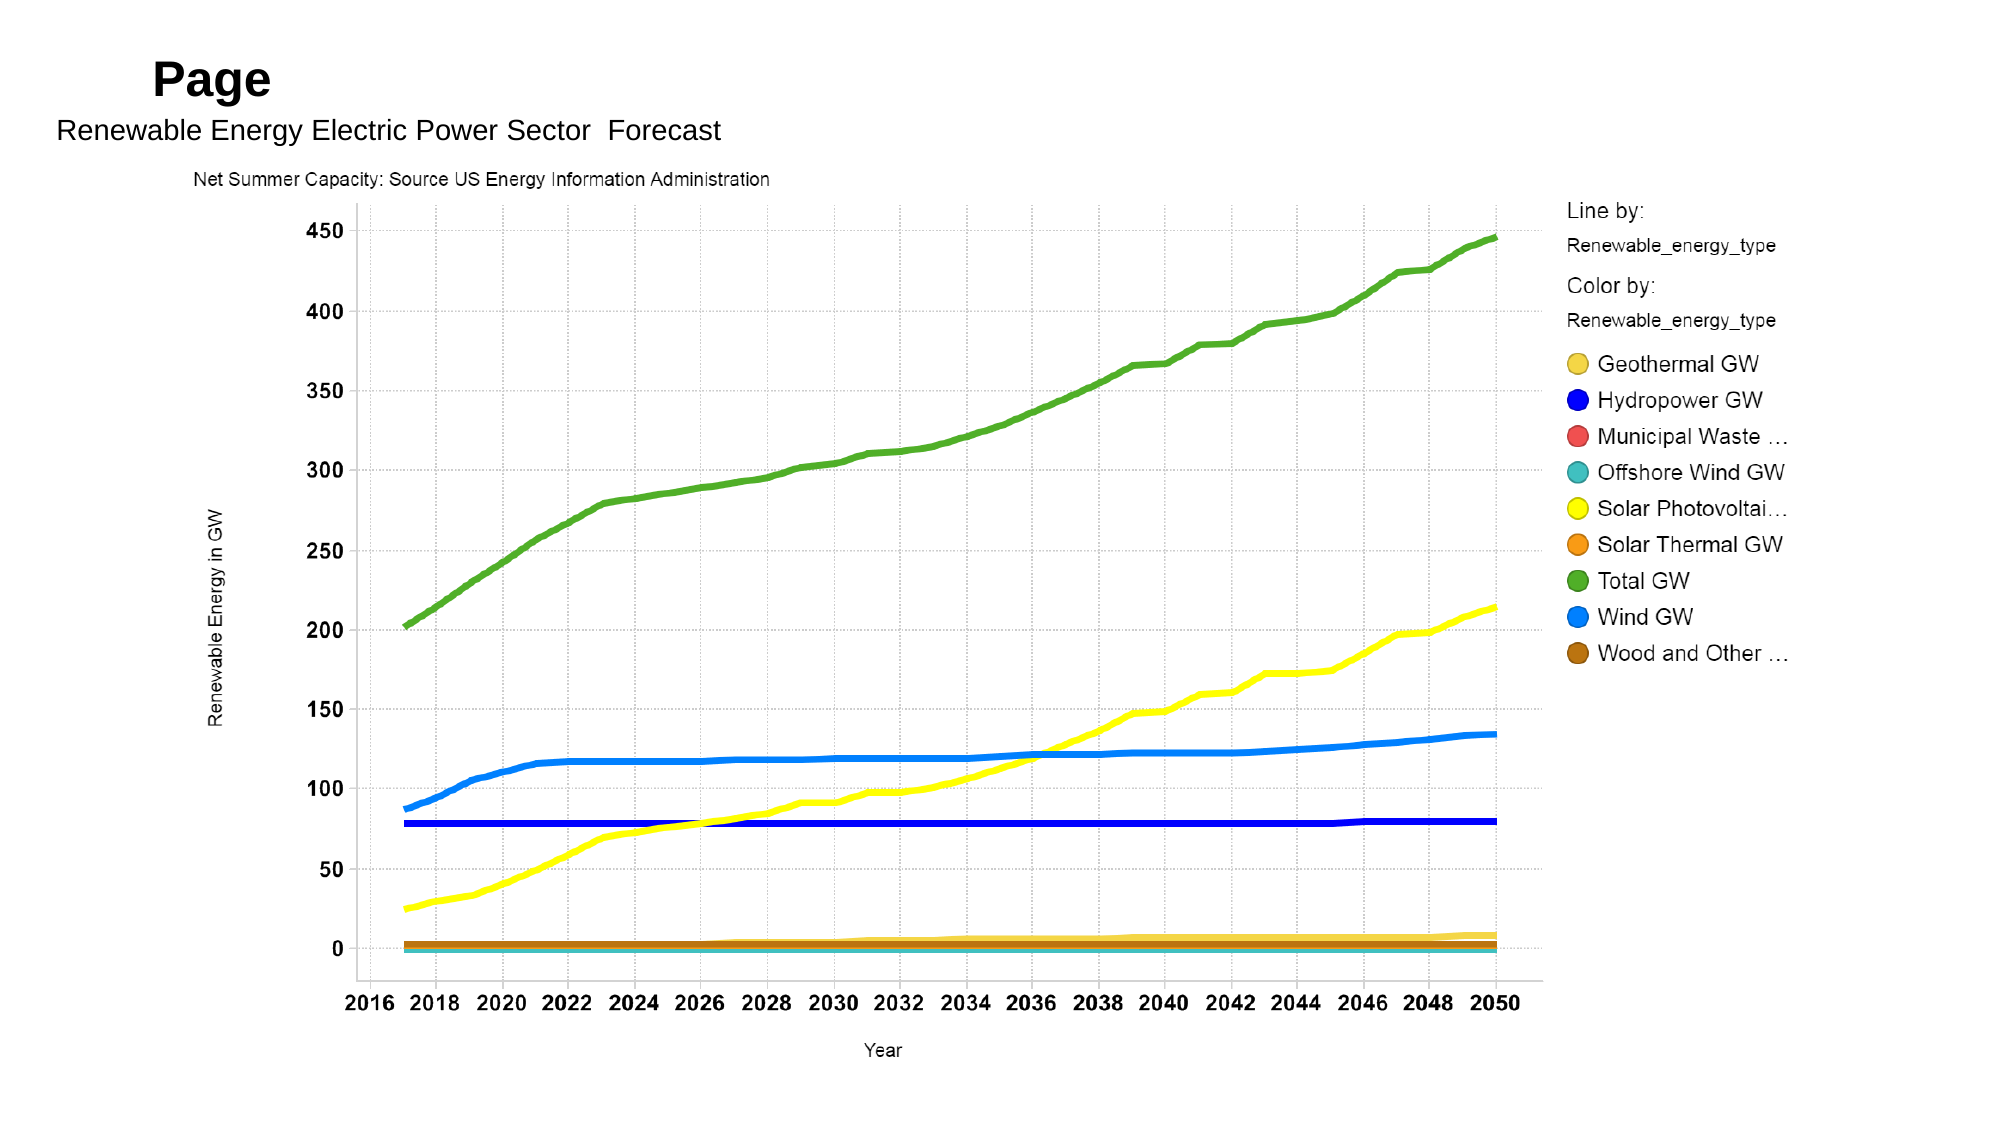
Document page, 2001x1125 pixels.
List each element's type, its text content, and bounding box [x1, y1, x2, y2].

text_box Renewable Energy Electric Power Sector Forecast [41, 104, 1959, 154]
picture [181, 156, 1819, 1084]
title Page [137, 59, 1863, 102]
